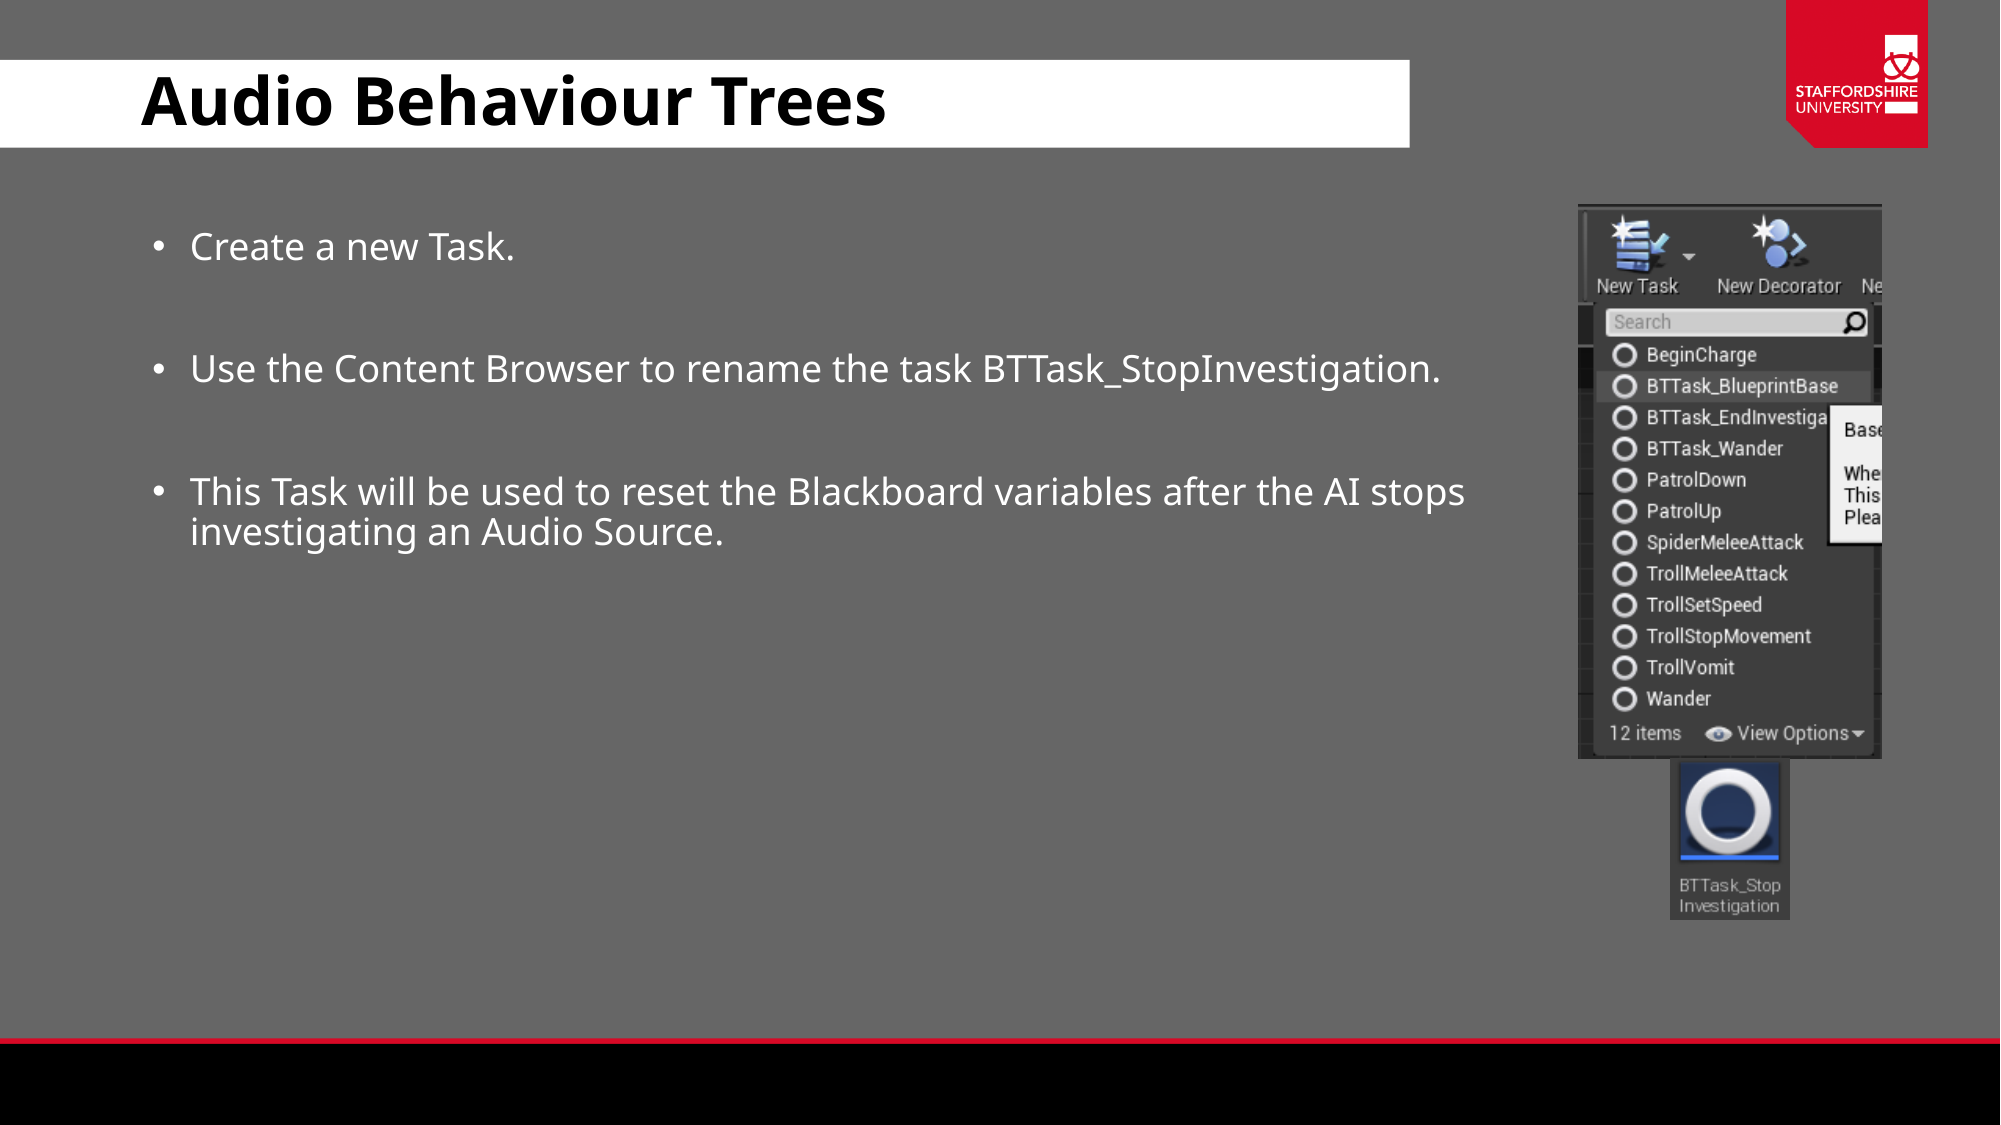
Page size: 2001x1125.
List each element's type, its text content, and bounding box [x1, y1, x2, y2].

list Create a new Task. Use the Content Browser to rename the task BTTask_StopInvestigation. This Task will be used to reset the Blackboard variables after the AI stops investigating an Audio Source. [137, 213, 1518, 927]
picture [1786, 0, 1928, 148]
title Audio Behaviour Trees [0, 59, 1410, 148]
picture [1578, 204, 1882, 920]
